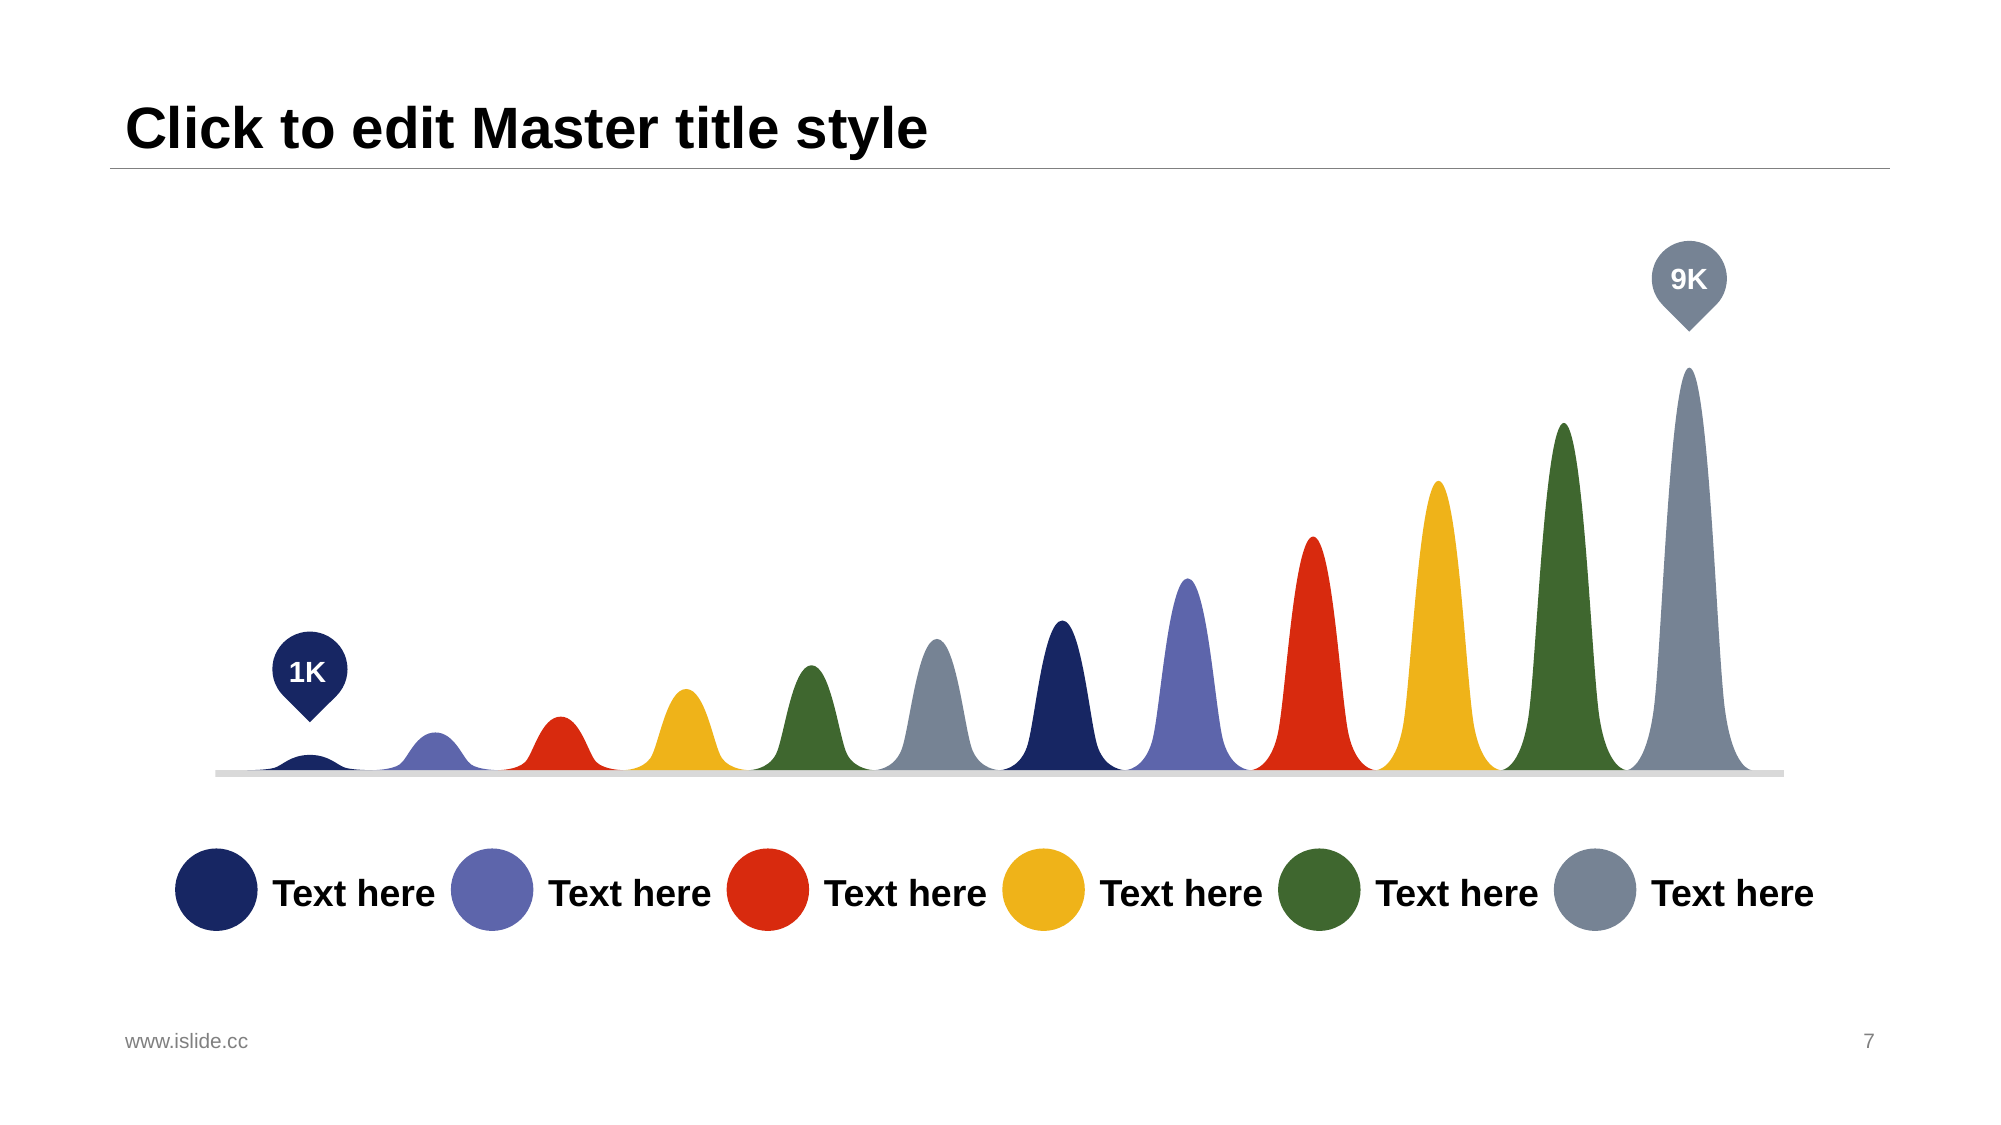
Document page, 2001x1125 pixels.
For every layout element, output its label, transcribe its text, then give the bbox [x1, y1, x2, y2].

slide_number 7 [1412, 1023, 1890, 1058]
footer www.islide.cc [109, 1023, 790, 1058]
title Click to edit Master title style [109, 0, 1890, 169]
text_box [175, 240, 1825, 931]
